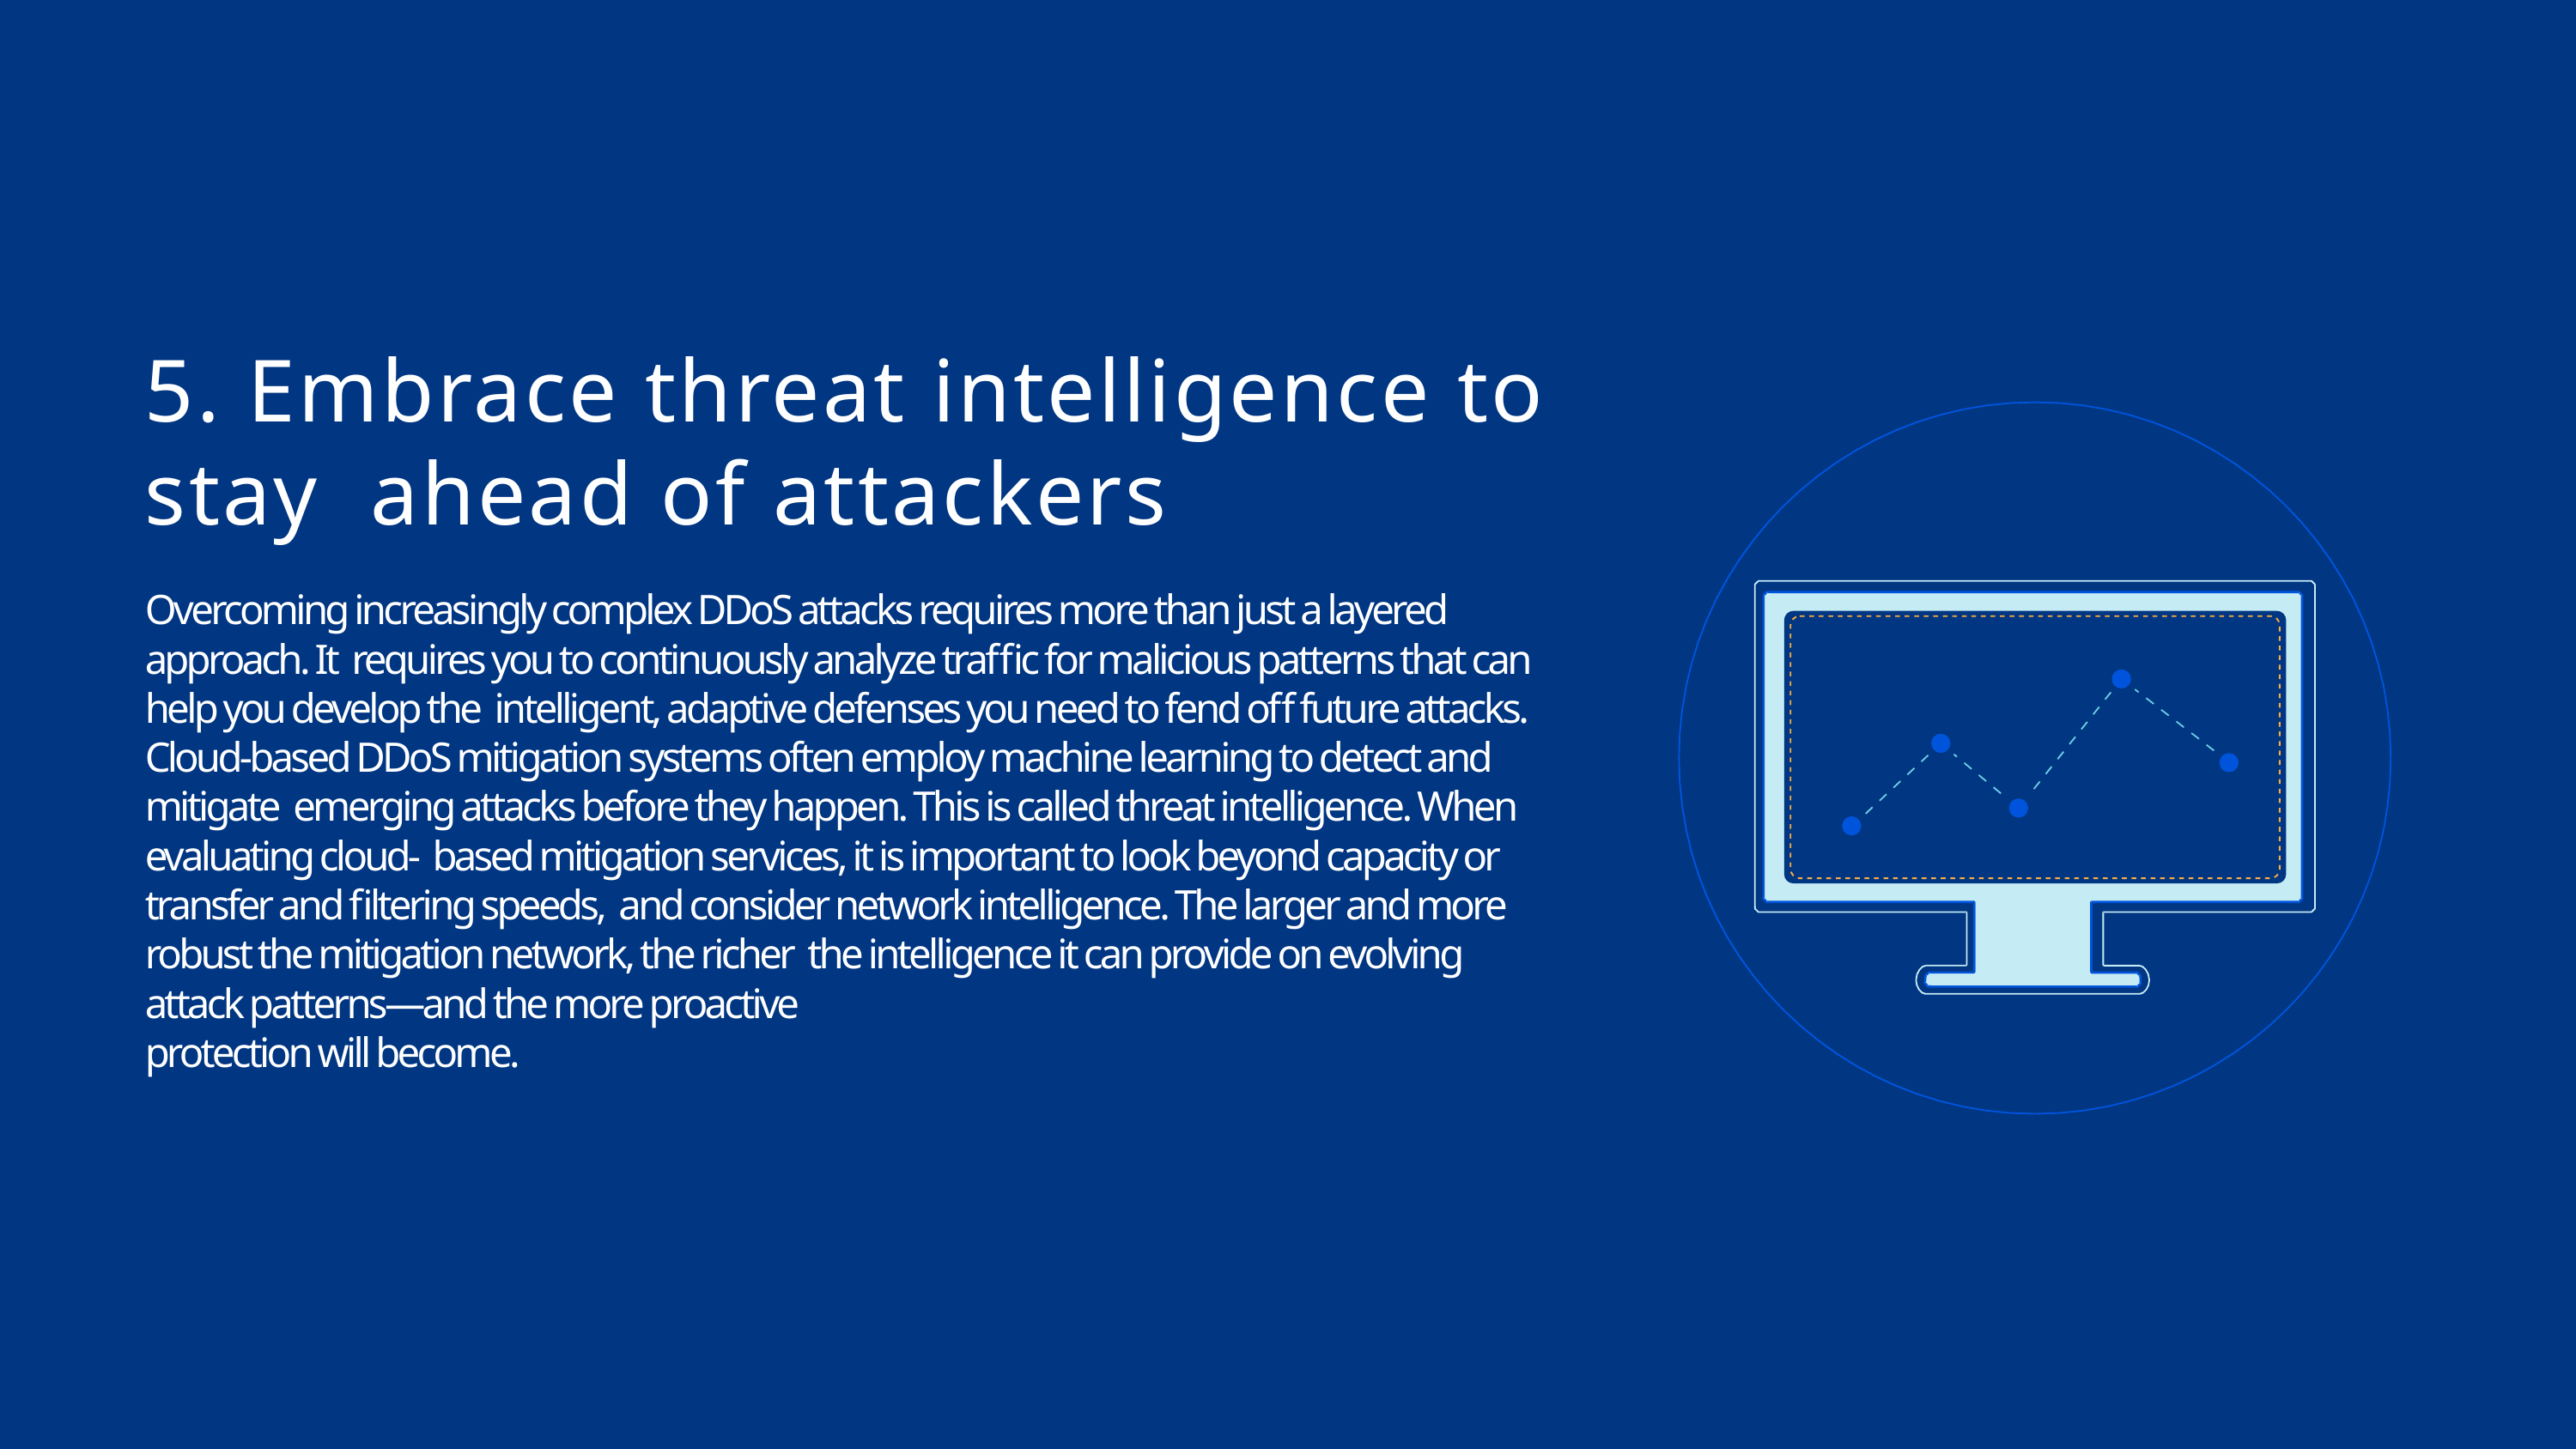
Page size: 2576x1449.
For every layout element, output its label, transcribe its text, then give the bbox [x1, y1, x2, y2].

text_box Overcoming increasingly complex DDoS attacks requires more than just a layered approach. It requires you to continuously analyze traffic for malicious patterns that can help you develop the intelligent, adaptive defenses you need to fend off future attacks. Cloud-based DDoS mitigation systems often employ machine learning to detect and mitigate emerging attacks before they happen. This is called threat intelligence. When evaluating cloud- based mitigation services, it is important to look beyond capacity or transfer and filtering speeds, and consider network intelligence. The larger and more robust the mitigation network, the richer the intelligence it can provide on evolving attack patterns—and the more proactive protection will become. [144, 583, 1443, 1076]
text_box 5. Embrace threat intelligence to stay ahead of attackers [144, 336, 1654, 543]
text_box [1448, 379, 2576, 1136]
